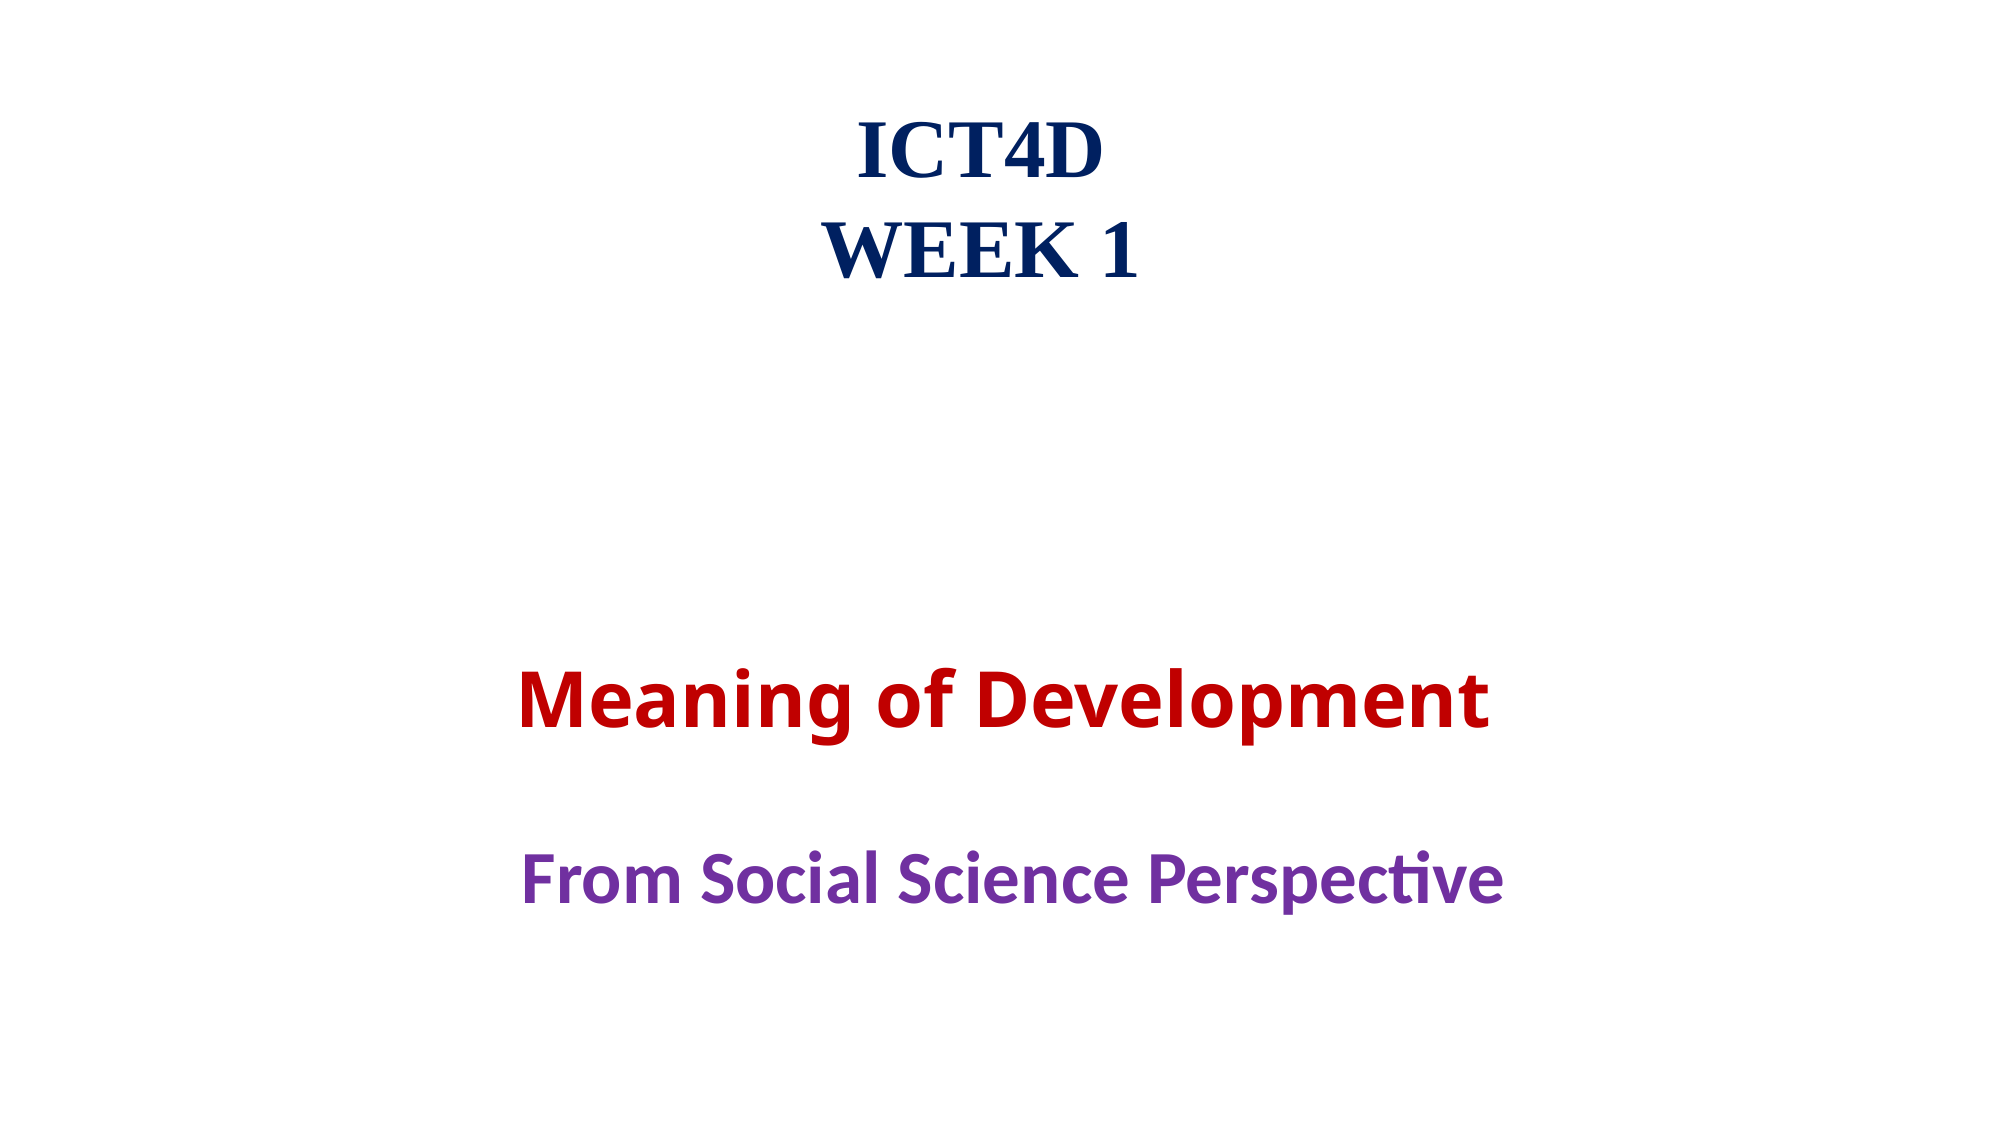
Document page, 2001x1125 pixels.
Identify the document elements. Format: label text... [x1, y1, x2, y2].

text_box ICT4D WEEK 1 [805, 86, 1157, 302]
subtitle From Social Science Perspective [271, 831, 1757, 987]
title Meaning of Development [203, 334, 1825, 790]
